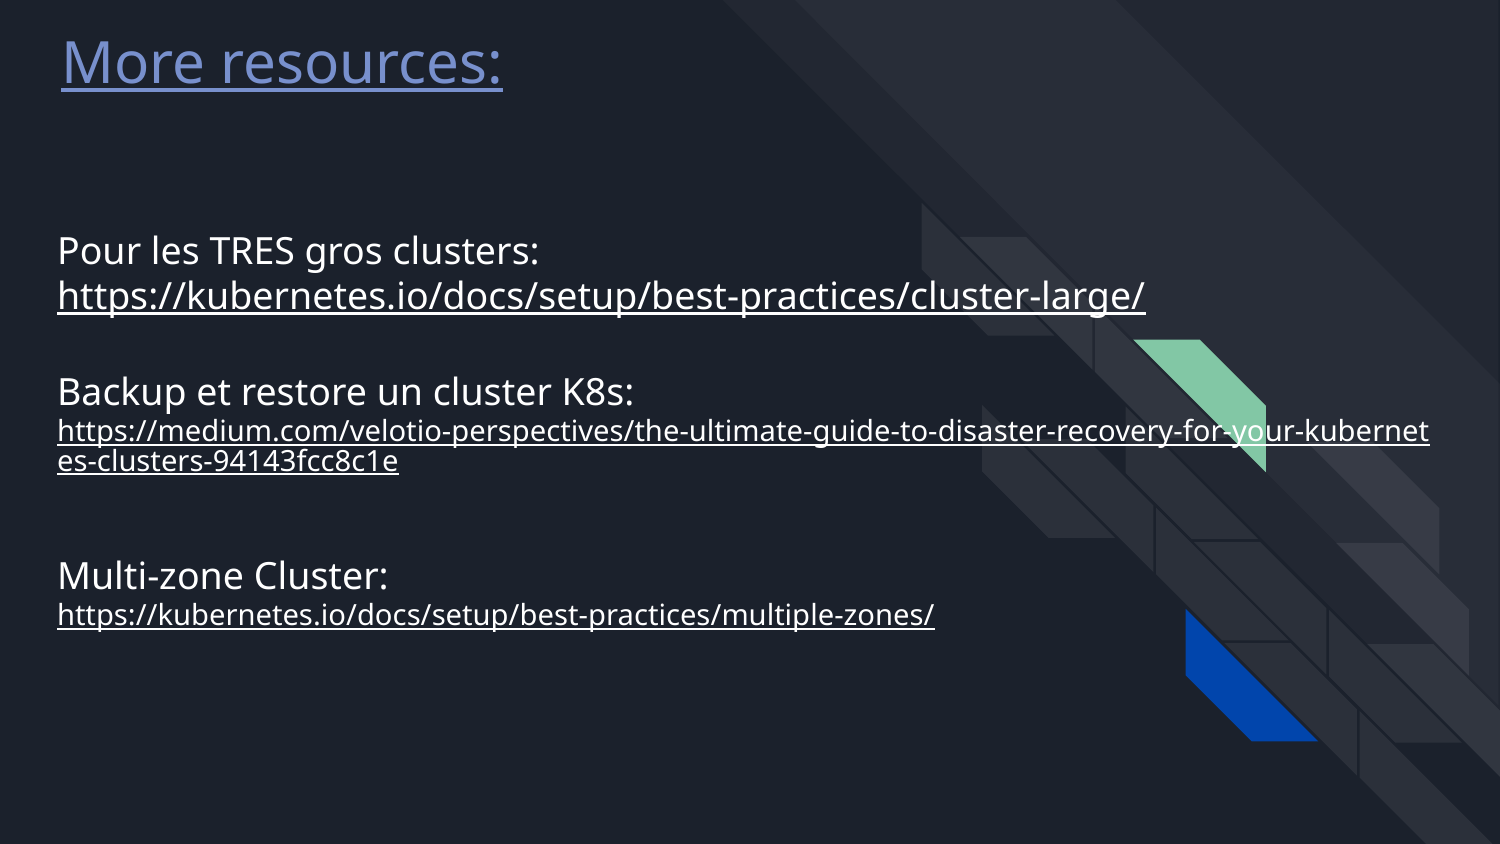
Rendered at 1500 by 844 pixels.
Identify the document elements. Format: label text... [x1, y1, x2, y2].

title Pour les TRES gros clusters: https://kubernetes.io/docs/setup/best-practices/cluster-large/ Backup et restore un cluster K8s: https://medium.com/velotio-perspectives/the-ultimate-guide-to-disaster-recovery-for-your-kubernetes-clusters-94143fcc8c1e Multi-zone Cluster: https://kubernetes.io/docs/setup/best-practices/multiple-zones/ [42, 166, 1458, 796]
title More resources: [46, 10, 1463, 117]
